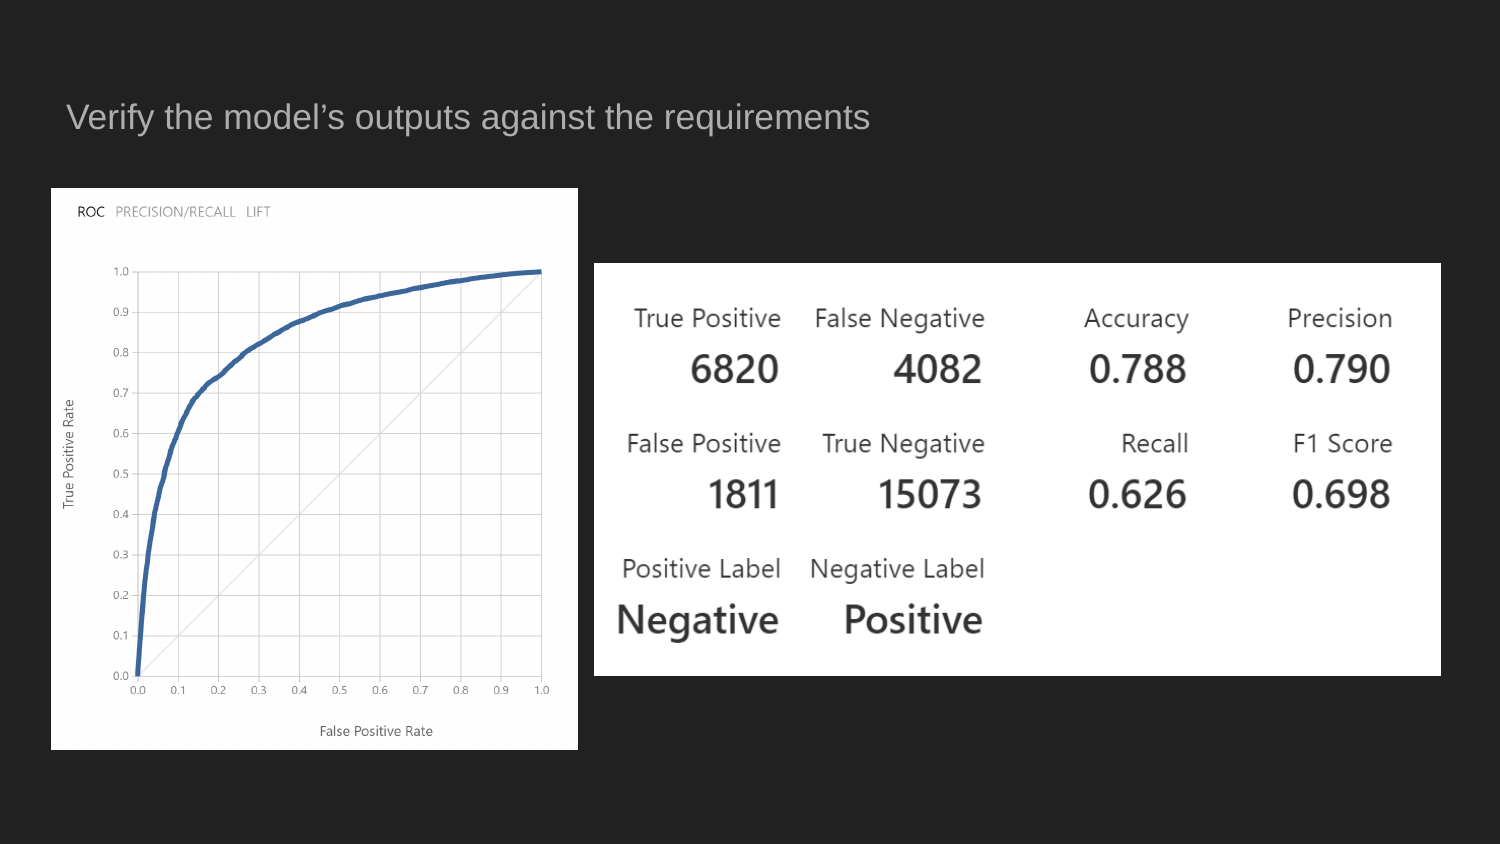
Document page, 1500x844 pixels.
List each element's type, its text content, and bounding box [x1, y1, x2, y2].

picture [594, 262, 1441, 676]
picture [50, 188, 578, 750]
title Verify the model’s outputs against the requirements [51, 72, 1449, 167]
